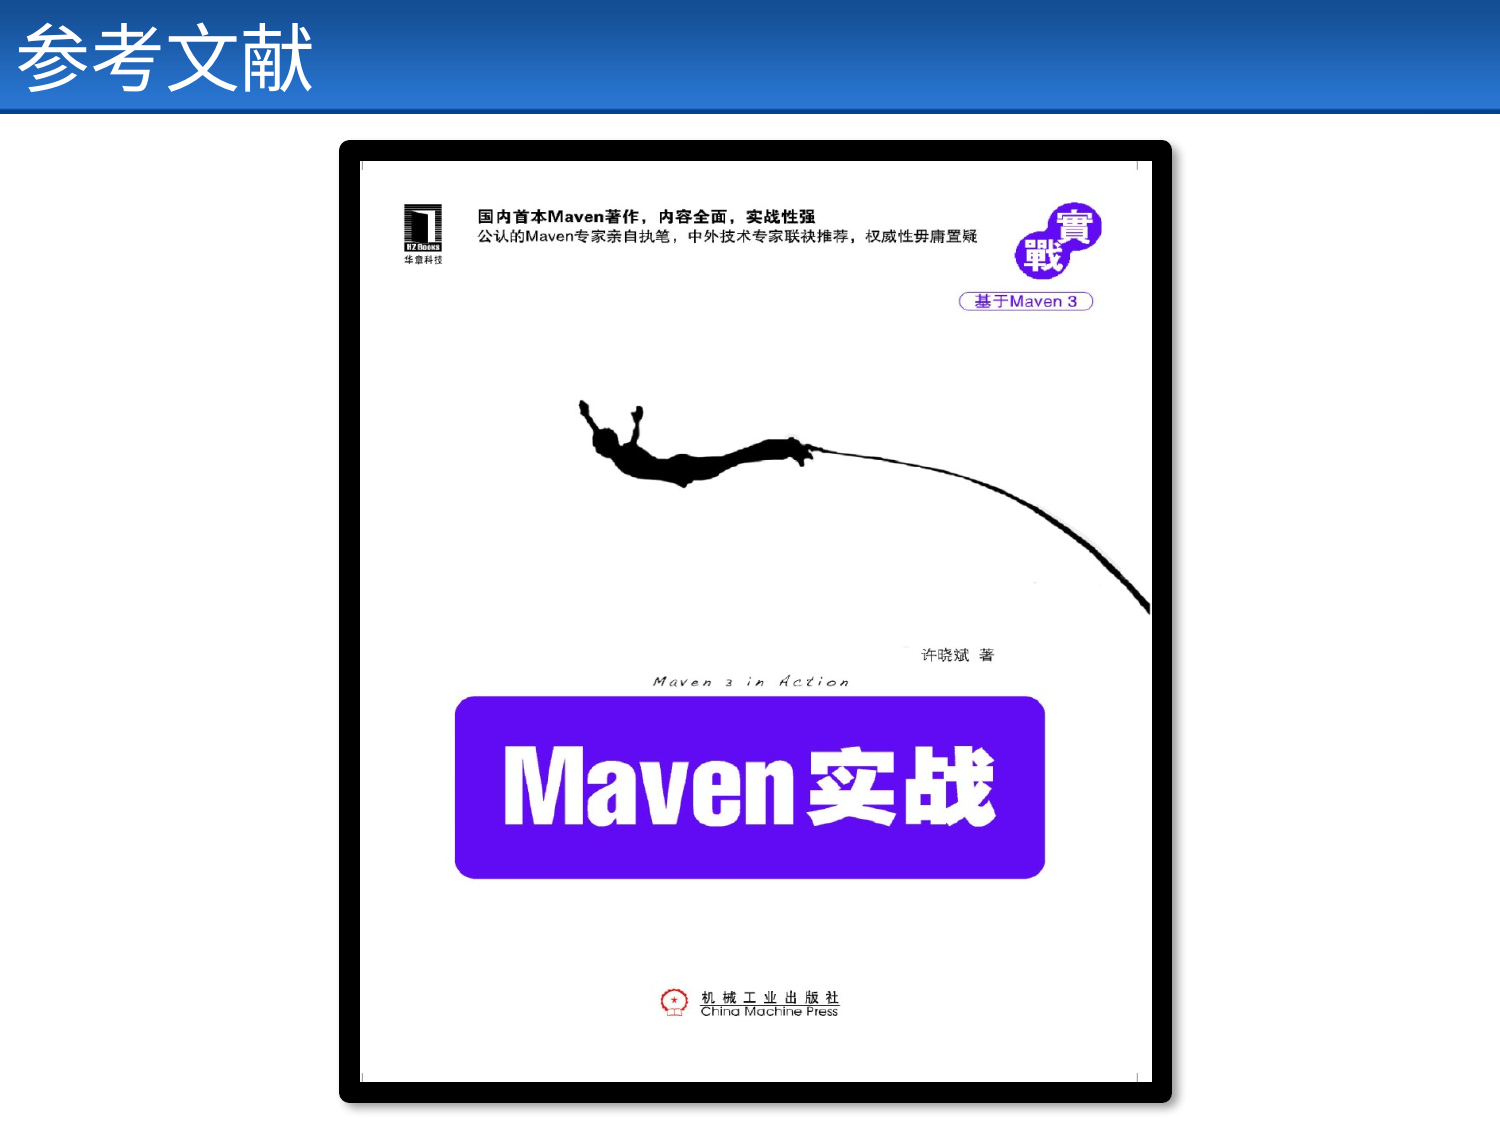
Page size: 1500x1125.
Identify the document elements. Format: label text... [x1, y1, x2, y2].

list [359, 160, 1152, 1083]
title 参考文献 [0, 0, 1500, 114]
